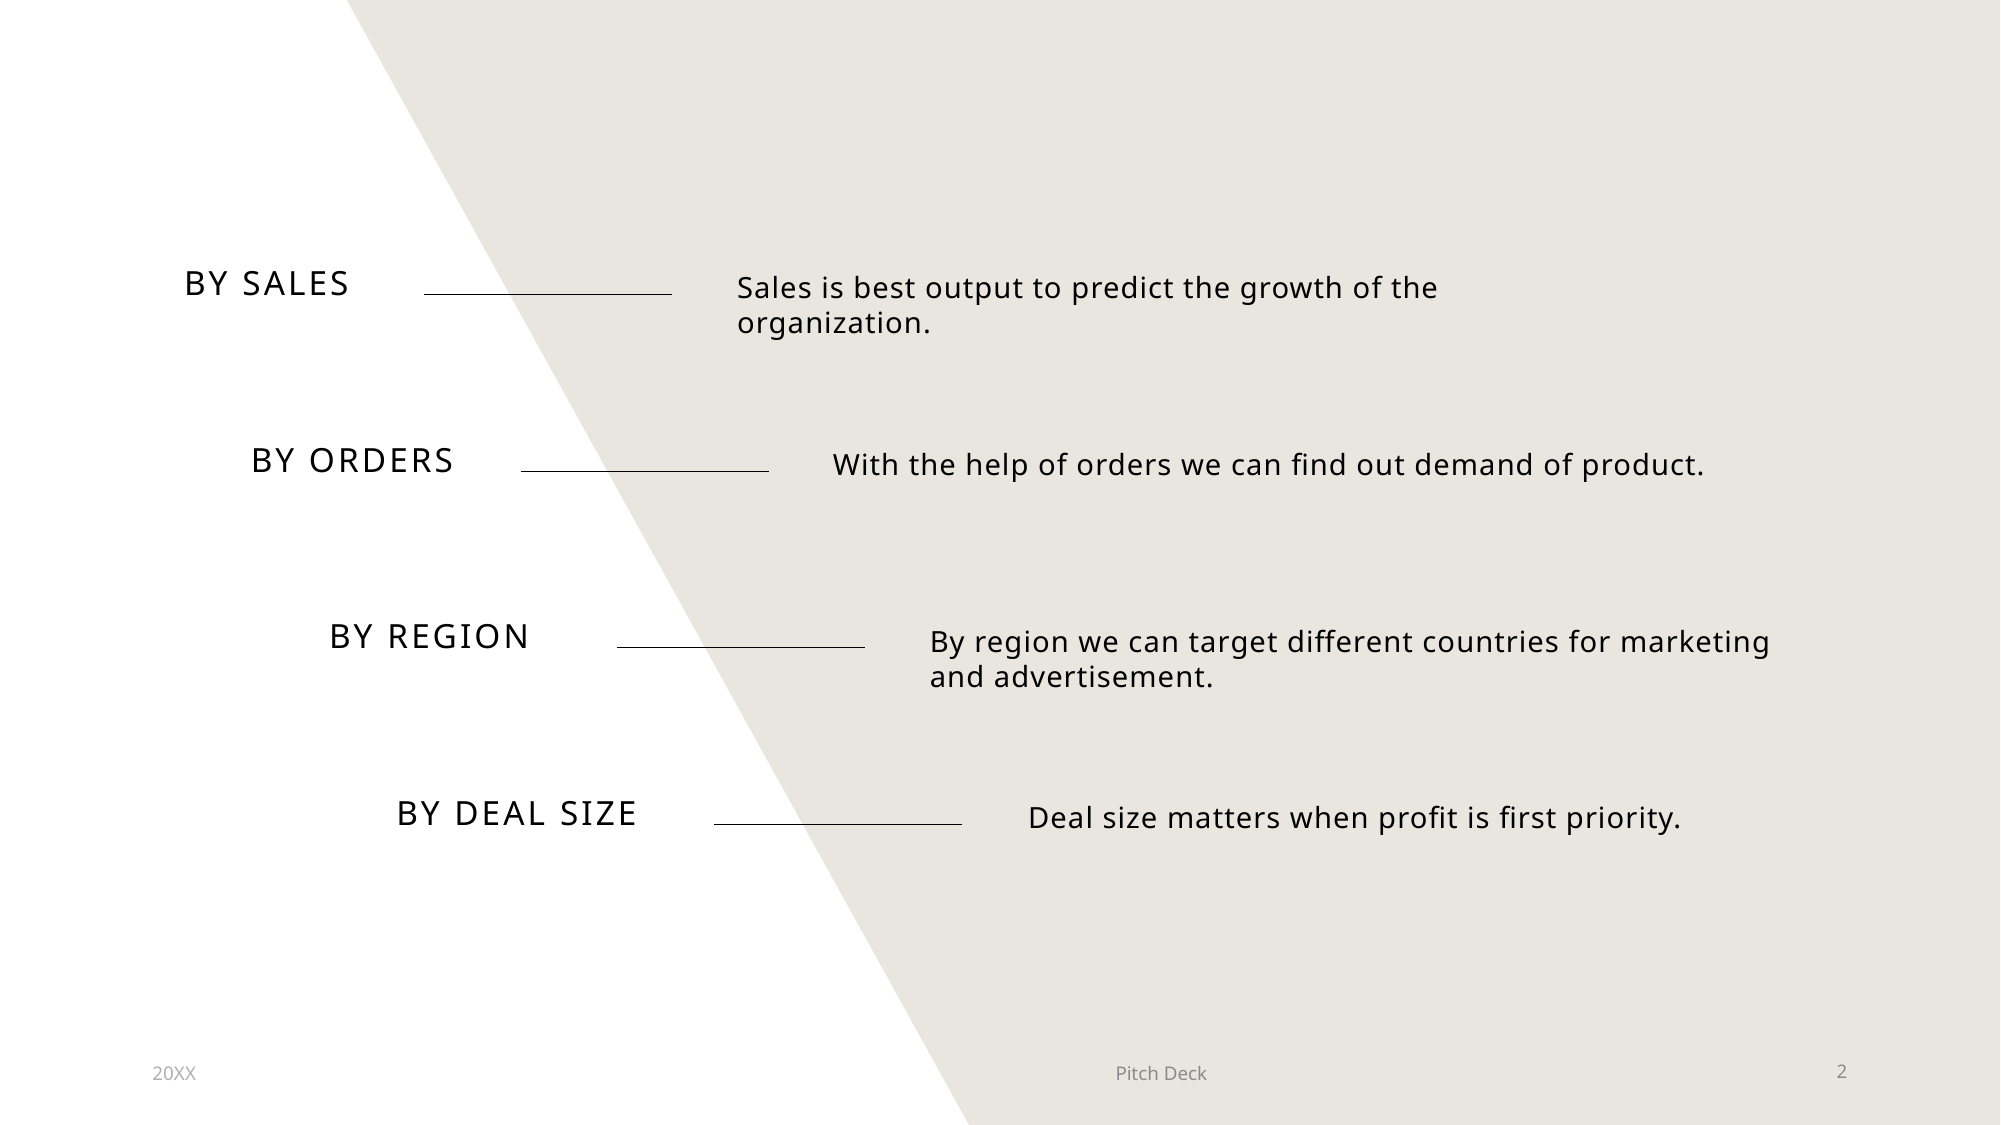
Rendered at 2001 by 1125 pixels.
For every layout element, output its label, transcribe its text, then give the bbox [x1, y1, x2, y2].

list by Orders [117, 419, 469, 504]
list Sales is best output to predict the growth of the organization. [722, 261, 1631, 428]
list Deal size matters when profit is first priority. [1013, 791, 1922, 958]
list By region we can target different countries for marketing and advertisement. [914, 616, 1824, 782]
list With the help of orders we can find out demand of product. [817, 438, 1727, 605]
slide_number 20XX [137, 1042, 588, 1103]
list By Sales [24, 242, 376, 328]
list By Region [216, 596, 568, 681]
footer Pitch Deck [1013, 1042, 1310, 1103]
slide_number 2 [1773, 1042, 1863, 1103]
list By Deal size [312, 772, 664, 858]
